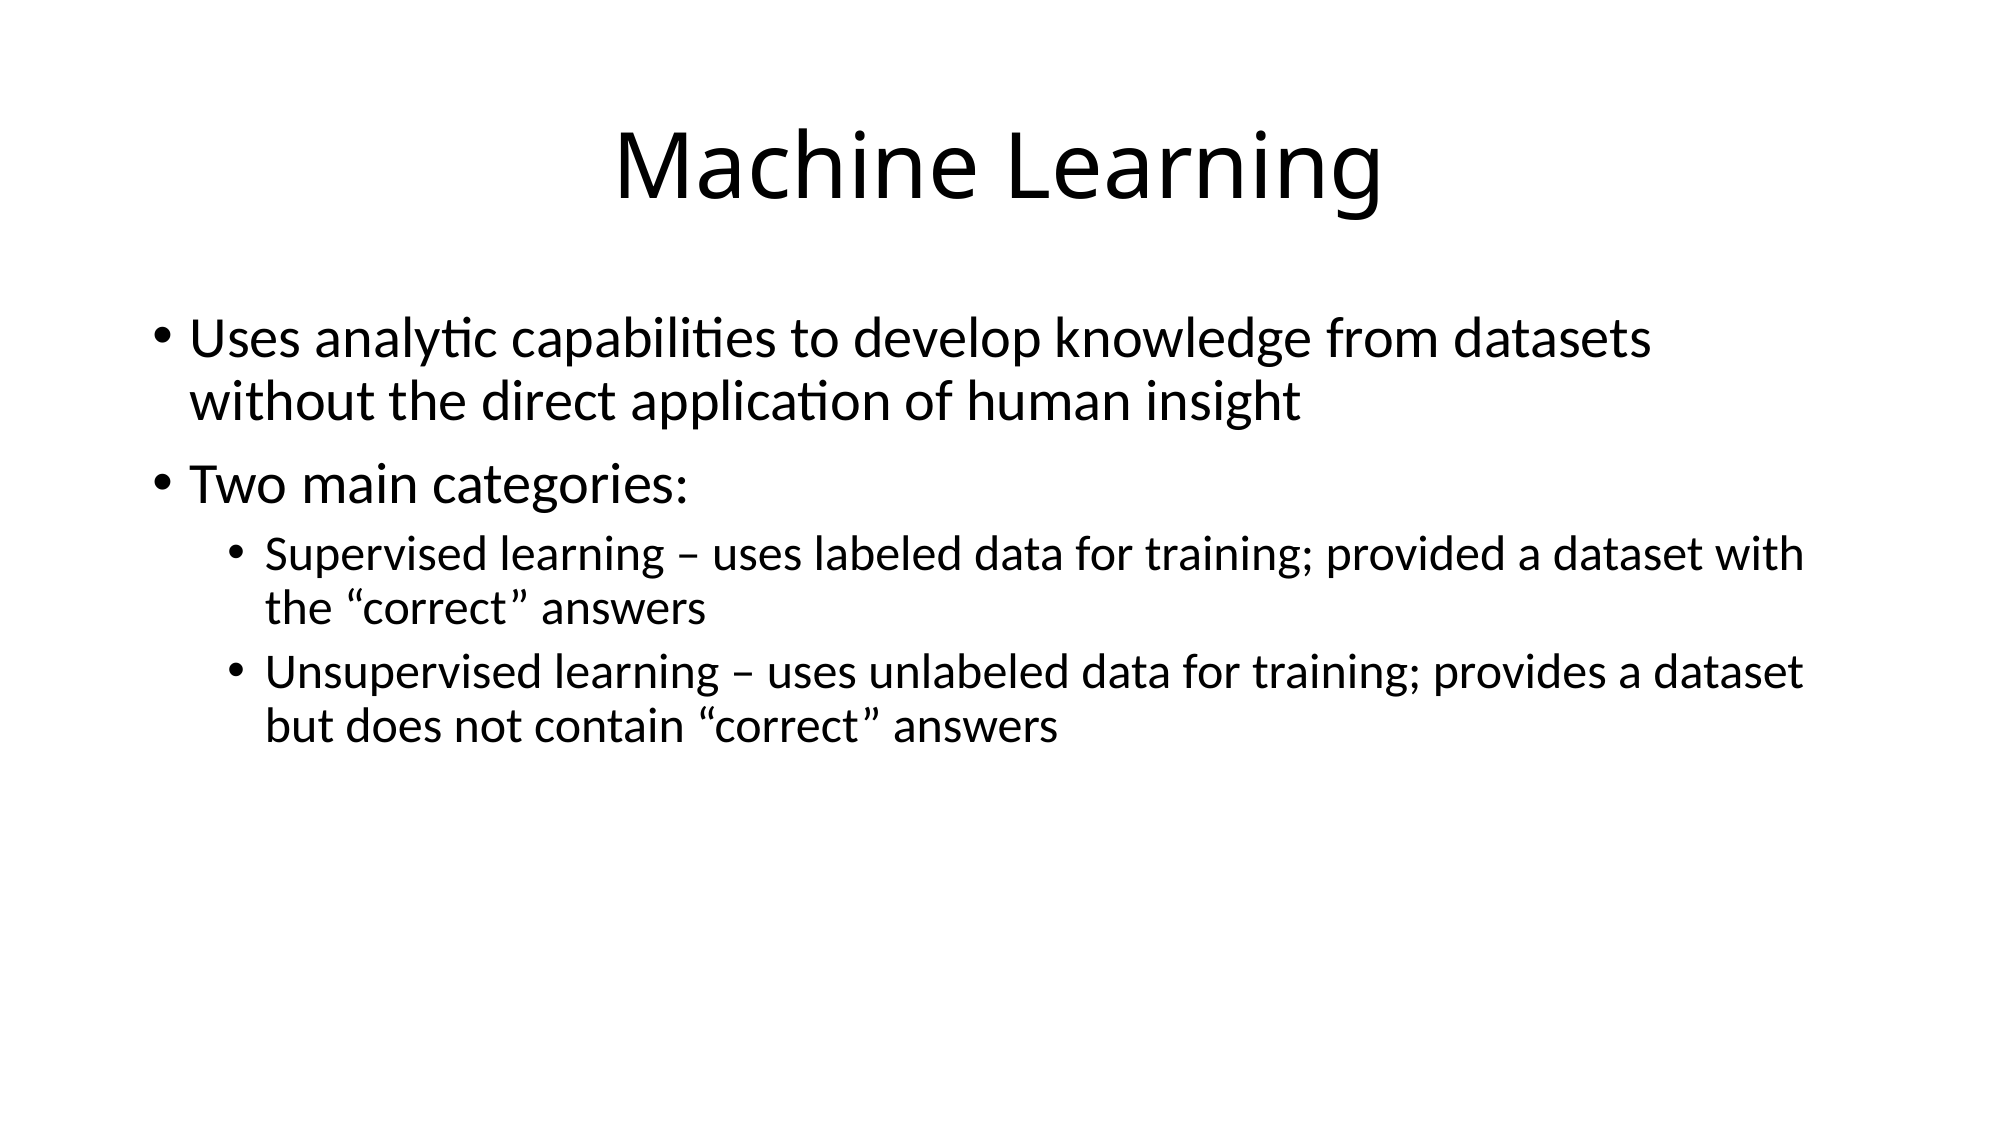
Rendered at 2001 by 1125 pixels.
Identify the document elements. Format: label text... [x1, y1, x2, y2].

title Machine Learning [137, 59, 1863, 278]
list Uses analytic capabilities to develop knowledge from datasets without the direct application of human insight Two main categories: Supervised learning – uses labeled data for training; provided a dataset with the “correct” answers Unsupervised learning – uses unlabeled data for training; provides a dataset but does not contain “correct” answers [137, 299, 1863, 1014]
